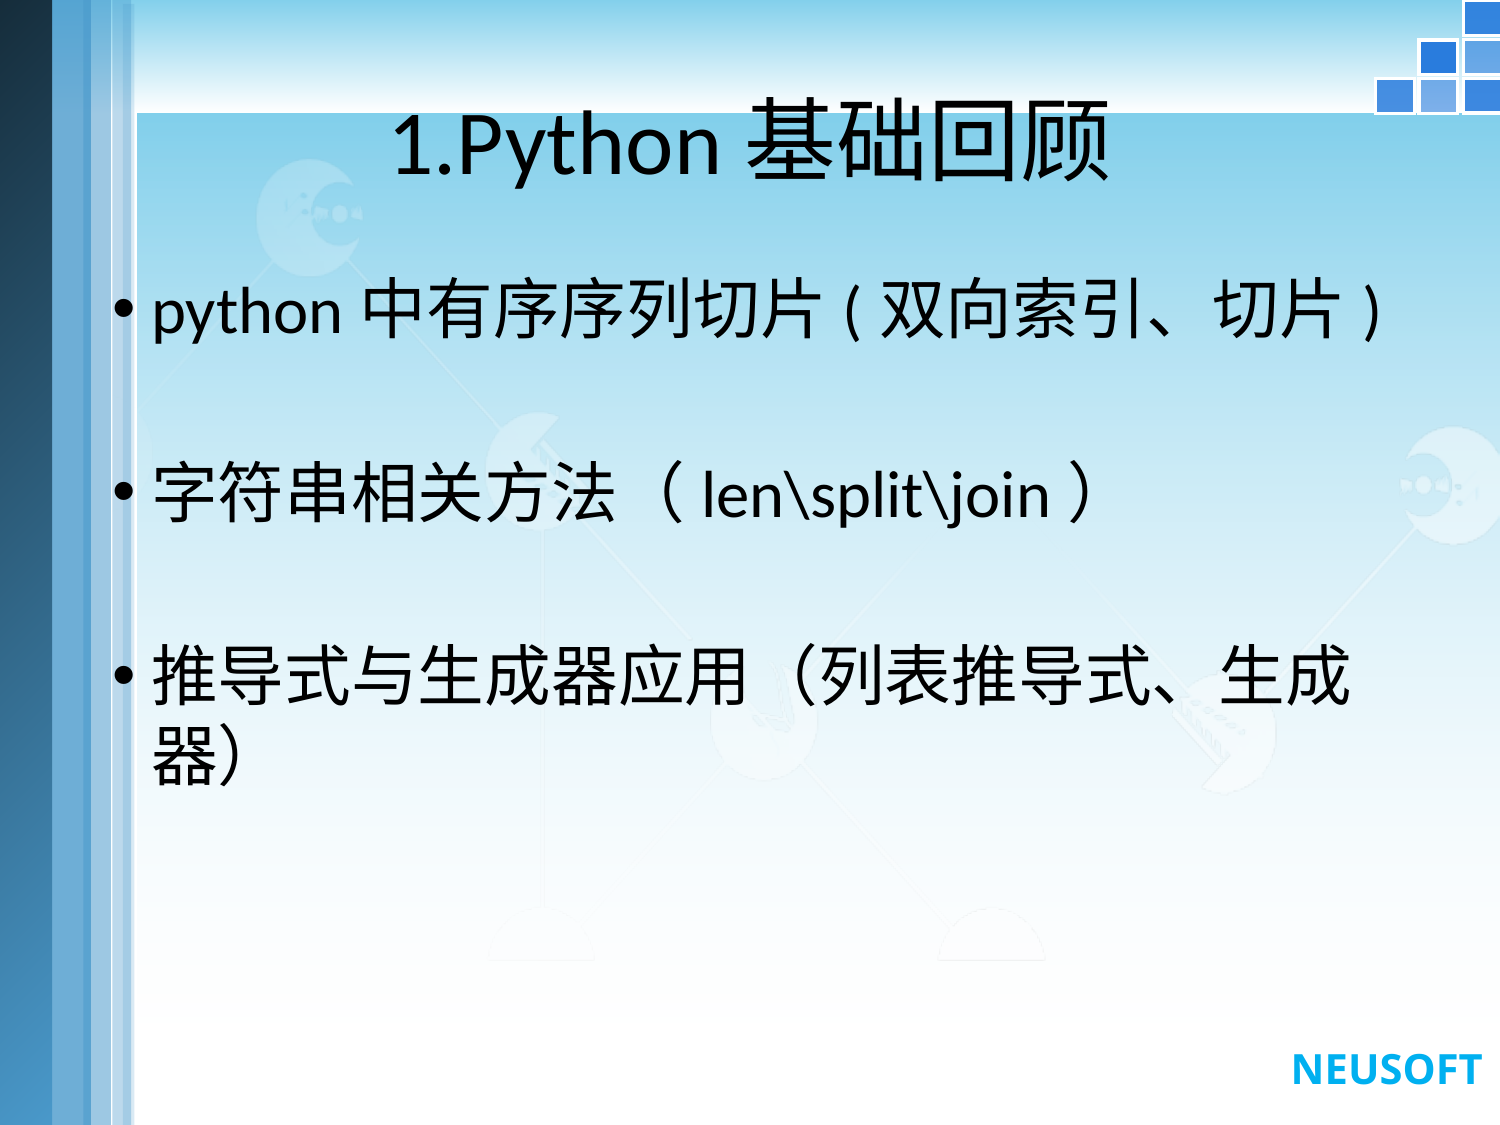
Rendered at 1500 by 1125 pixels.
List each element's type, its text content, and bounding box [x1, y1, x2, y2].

picture [132, 113, 1500, 965]
title 1.Python基础回顾 [74, 44, 1425, 233]
list python中有序序列切片(双向索引、切片) 字符串相关方法（len\split\join） 推导式与生成器应用（列表推导式、生成器） [111, 266, 1462, 1010]
